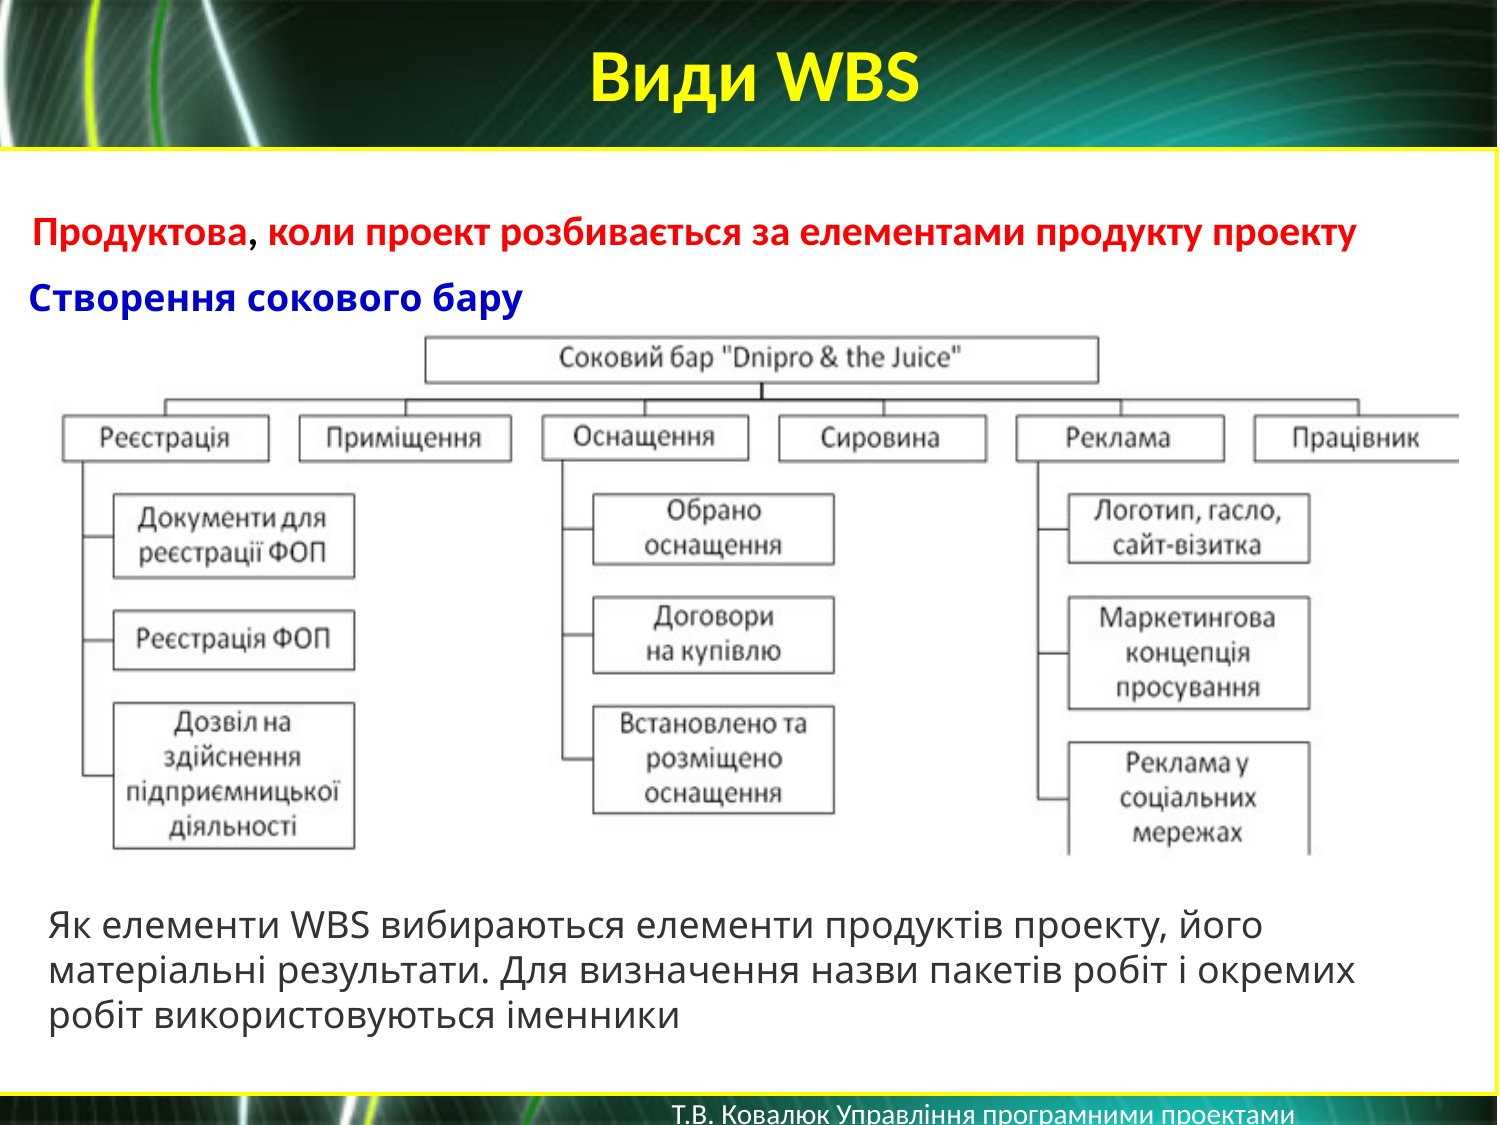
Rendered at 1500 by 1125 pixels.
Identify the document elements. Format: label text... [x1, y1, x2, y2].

picture [0, 1096, 1497, 1125]
picture [1043, 1112, 1050, 1122]
text_box Cтворення сокового бару [13, 267, 538, 327]
text_box Види WBS [575, 19, 937, 125]
picture [871, 1112, 878, 1122]
picture [1002, 1112, 1009, 1122]
picture [1181, 1112, 1188, 1122]
picture [0, 0, 1497, 147]
picture [52, 326, 1459, 859]
text_box Як елементи WBS вибираються елементи продуктів проекту, його матеріальні результати. Для визначення назви пакетів робіт і окремих робіт використовуються іменники [33, 893, 1436, 1043]
text_box Продуктова, коли проект розбивається за елементами продукту проекту [17, 196, 1436, 262]
